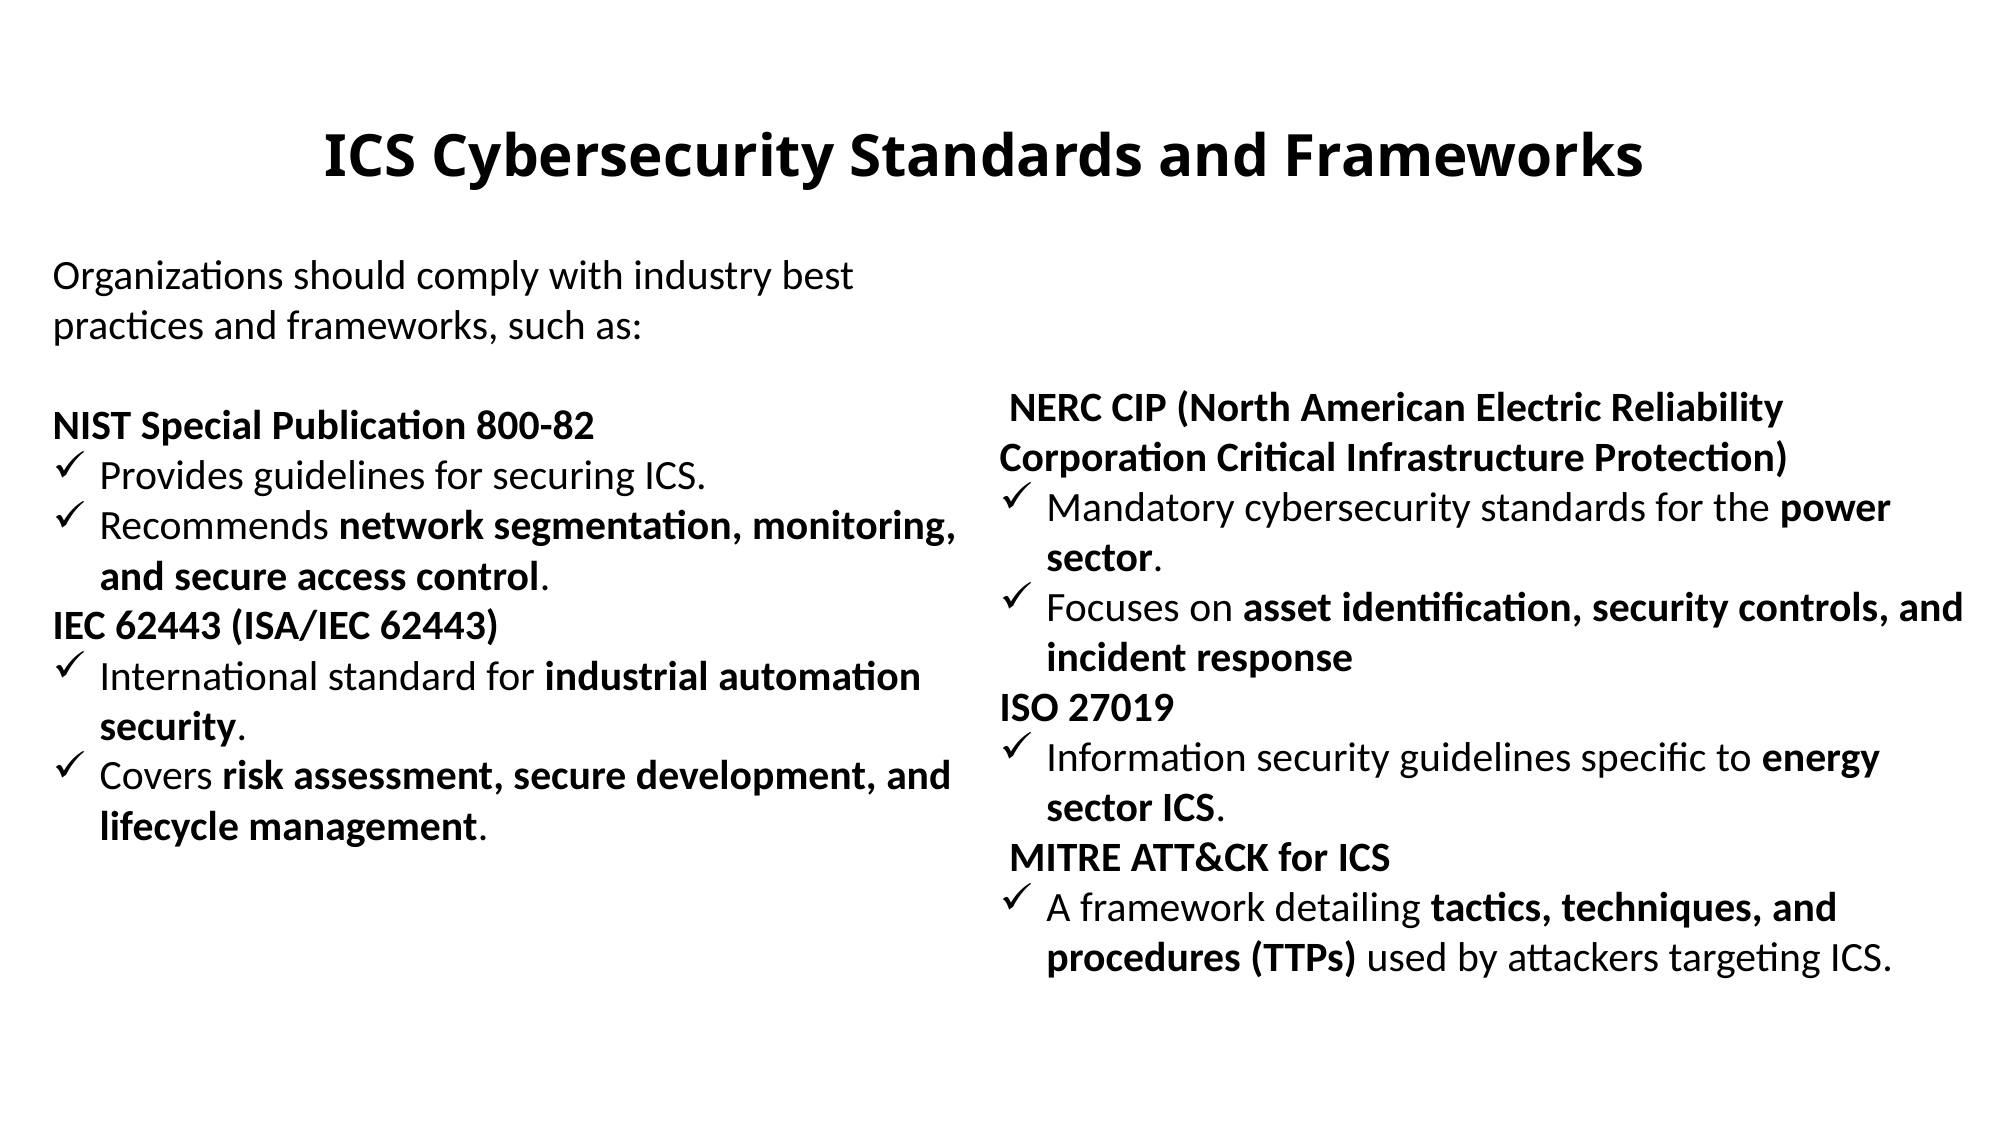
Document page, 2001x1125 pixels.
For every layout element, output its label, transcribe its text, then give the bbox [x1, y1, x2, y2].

title ICS Cybersecurity Standards and Frameworks [234, 63, 1735, 197]
text_box Organizations should comply with industry best practices and frameworks, such as: NIST Special Publication 800-82 Provides guidelines for securing ICS. Recommends network segmentation, monitoring, and secure access control. IEC 62443 (ISA/IEC 62443) International standard for industrial automation security. Covers risk assessment, secure development, and lifecycle management. [37, 240, 985, 856]
text_box NERC CIP (North American Electric Reliability Corporation Critical Infrastructure Protection) Mandatory cybersecurity standards for the power sector. Focuses on asset identification, security controls, and incident response ISO 27019 Information security guidelines specific to energy sector ICS. MITRE ATT&CK for ICS A framework detailing tactics, techniques, and procedures (TTPs) used by attackers targeting ICS. [984, 372, 1991, 988]
